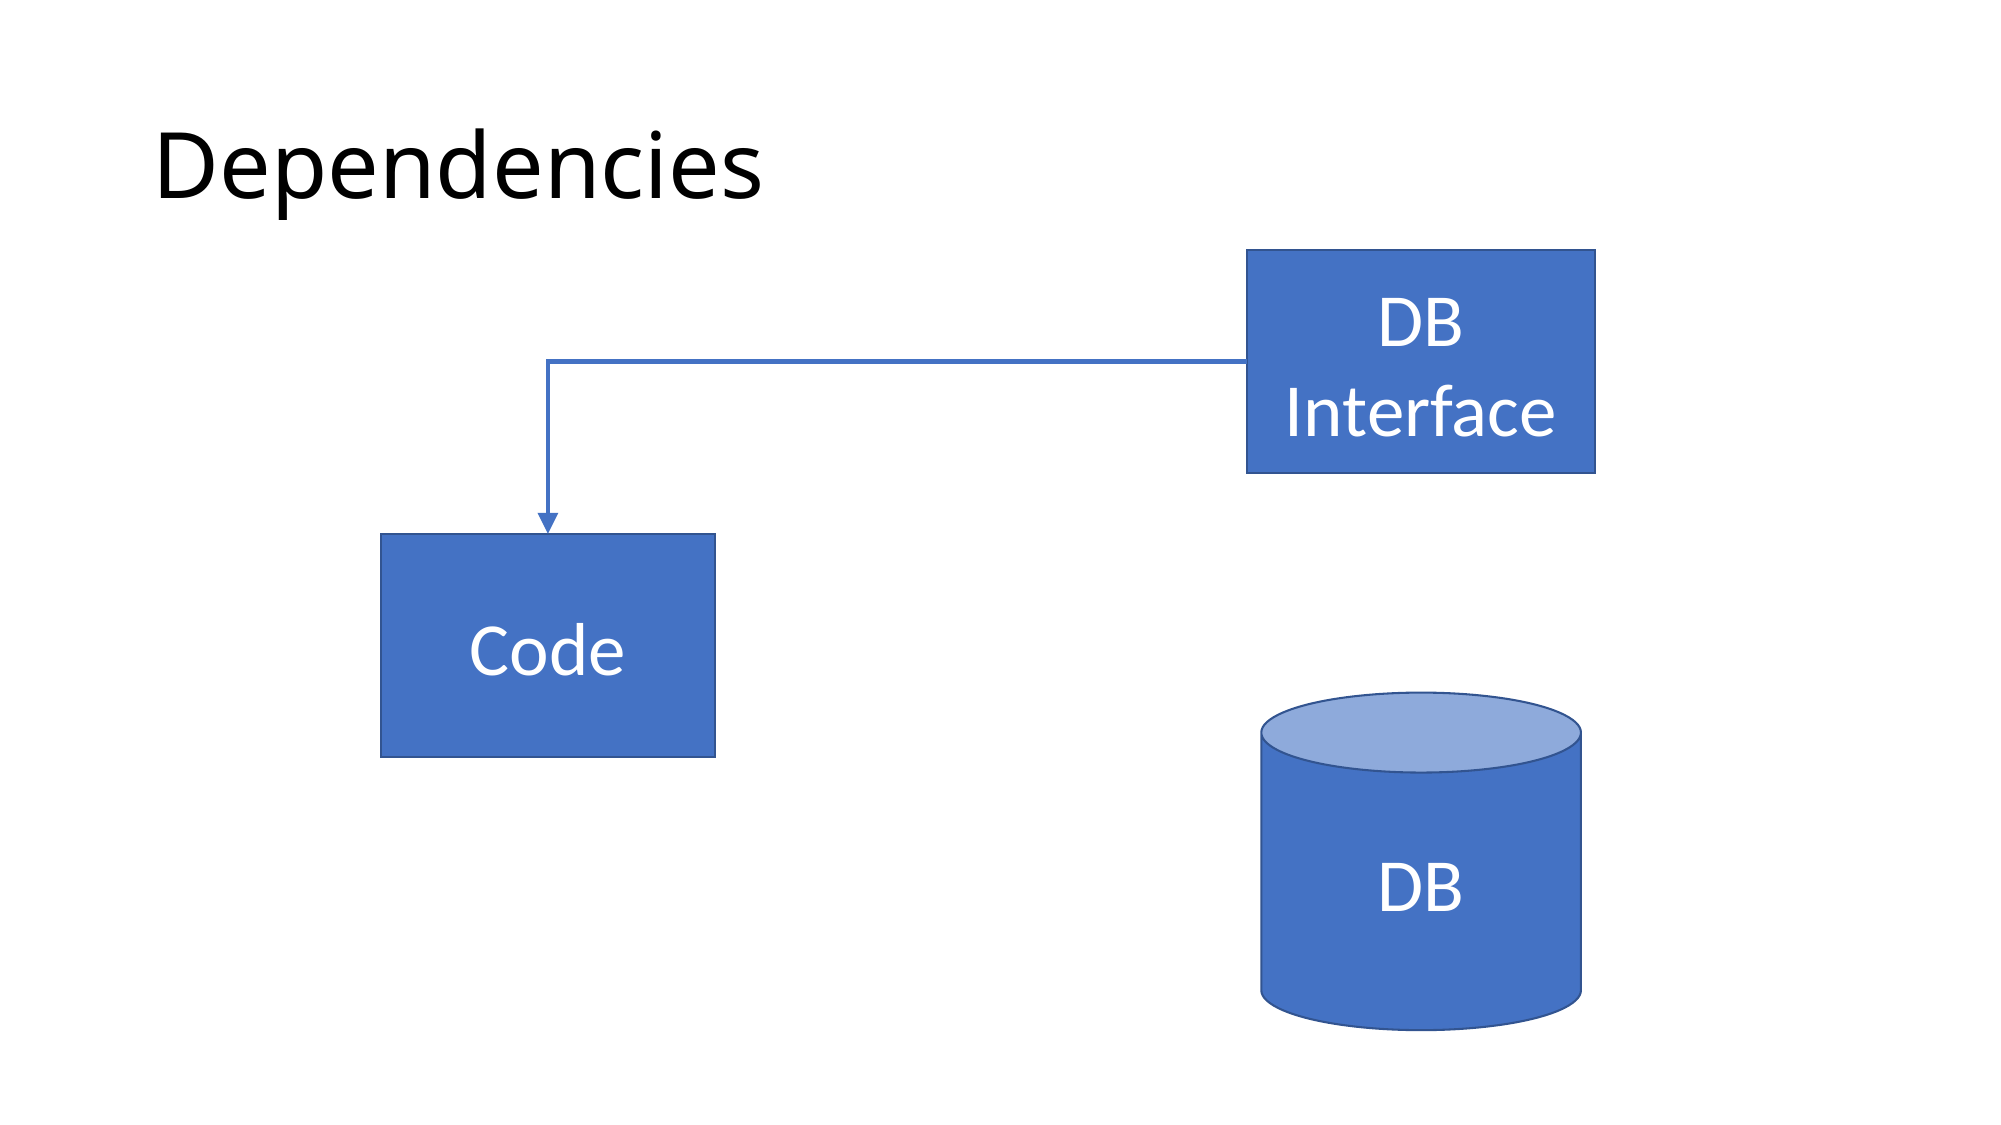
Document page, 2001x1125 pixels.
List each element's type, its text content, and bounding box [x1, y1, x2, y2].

title Dependencies [137, 59, 1863, 278]
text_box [547, 361, 1255, 534]
text_box DB Interface [1246, 249, 1596, 474]
text_box DB [1260, 691, 1582, 1032]
text_box Code [380, 533, 716, 758]
